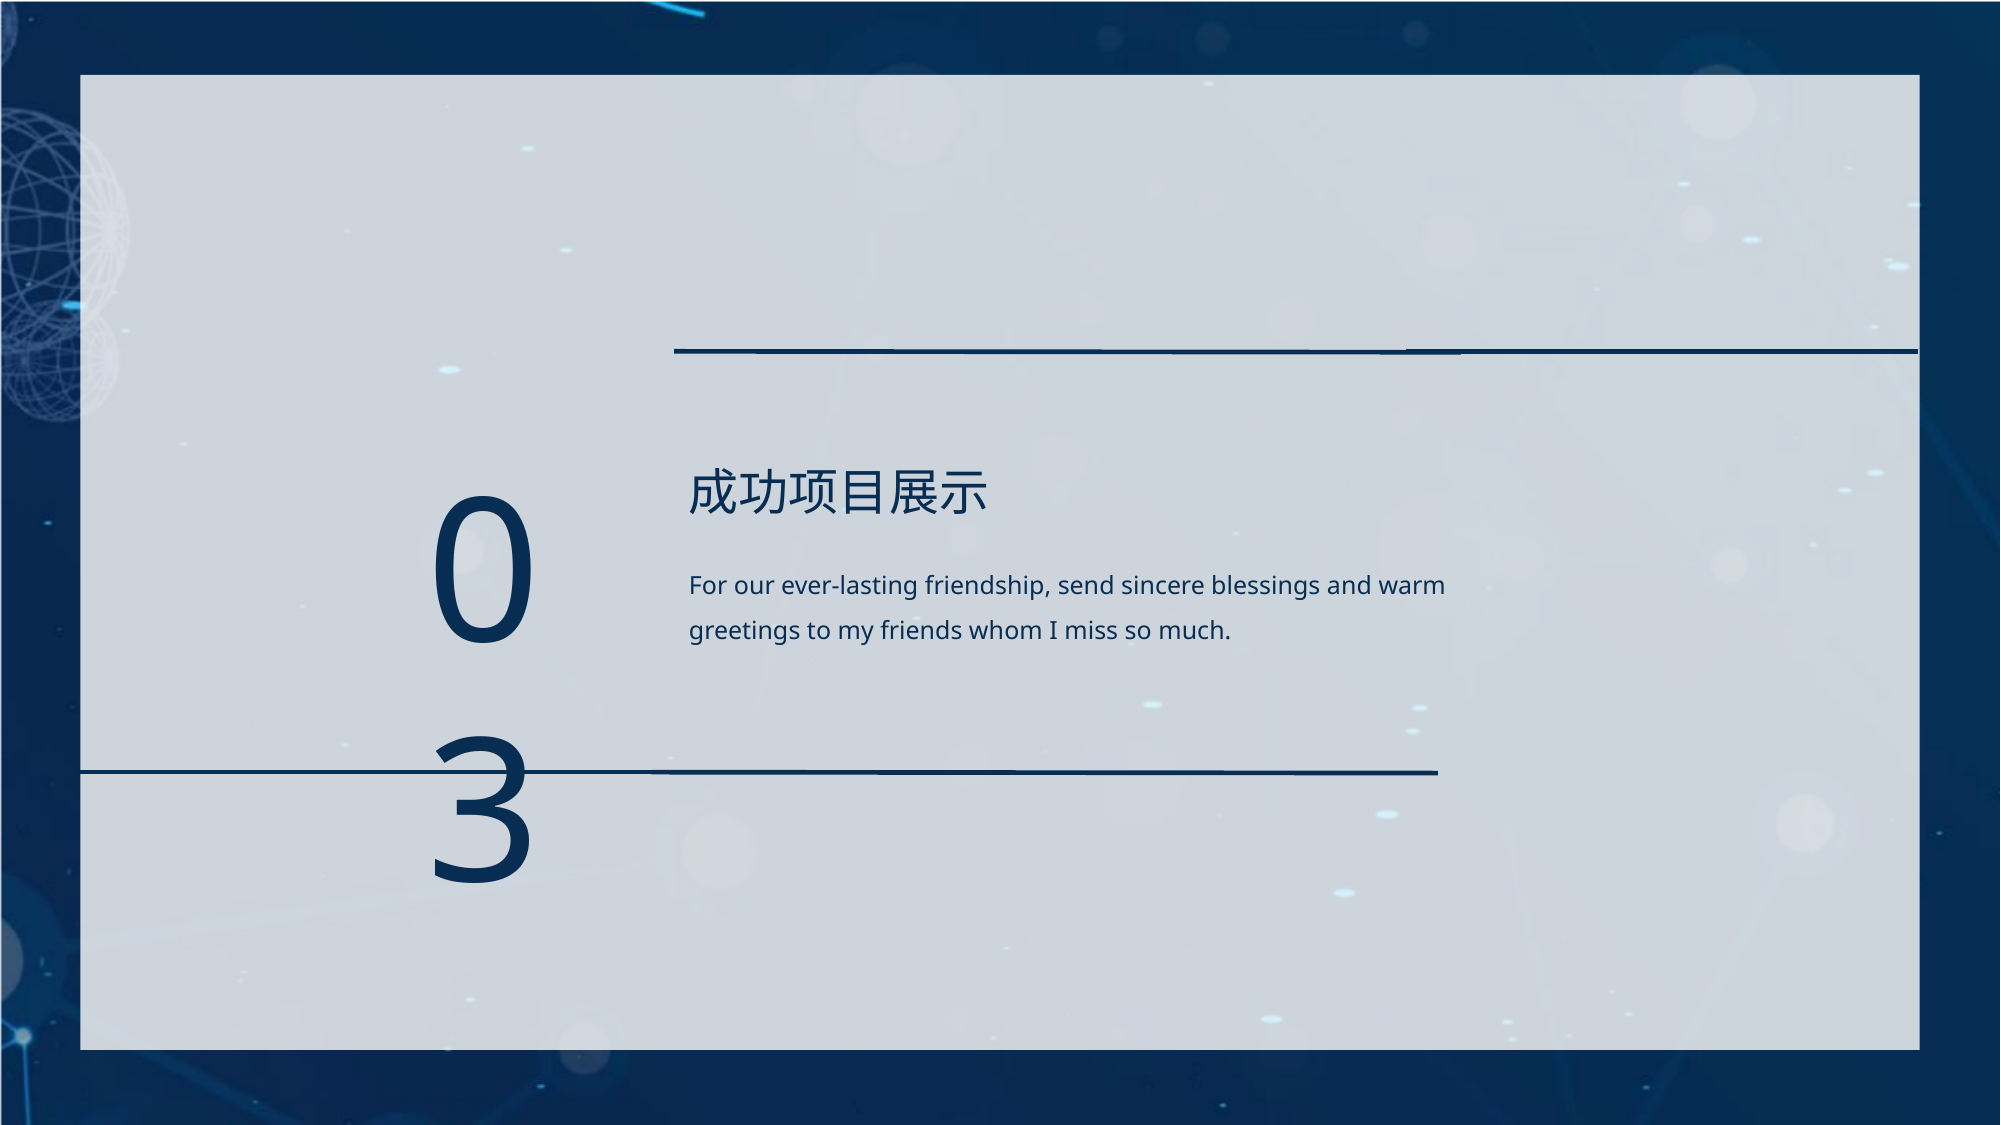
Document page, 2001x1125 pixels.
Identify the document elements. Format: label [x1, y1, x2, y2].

picture [3, 0, 2000, 1125]
text_box [79, 74, 1920, 1050]
